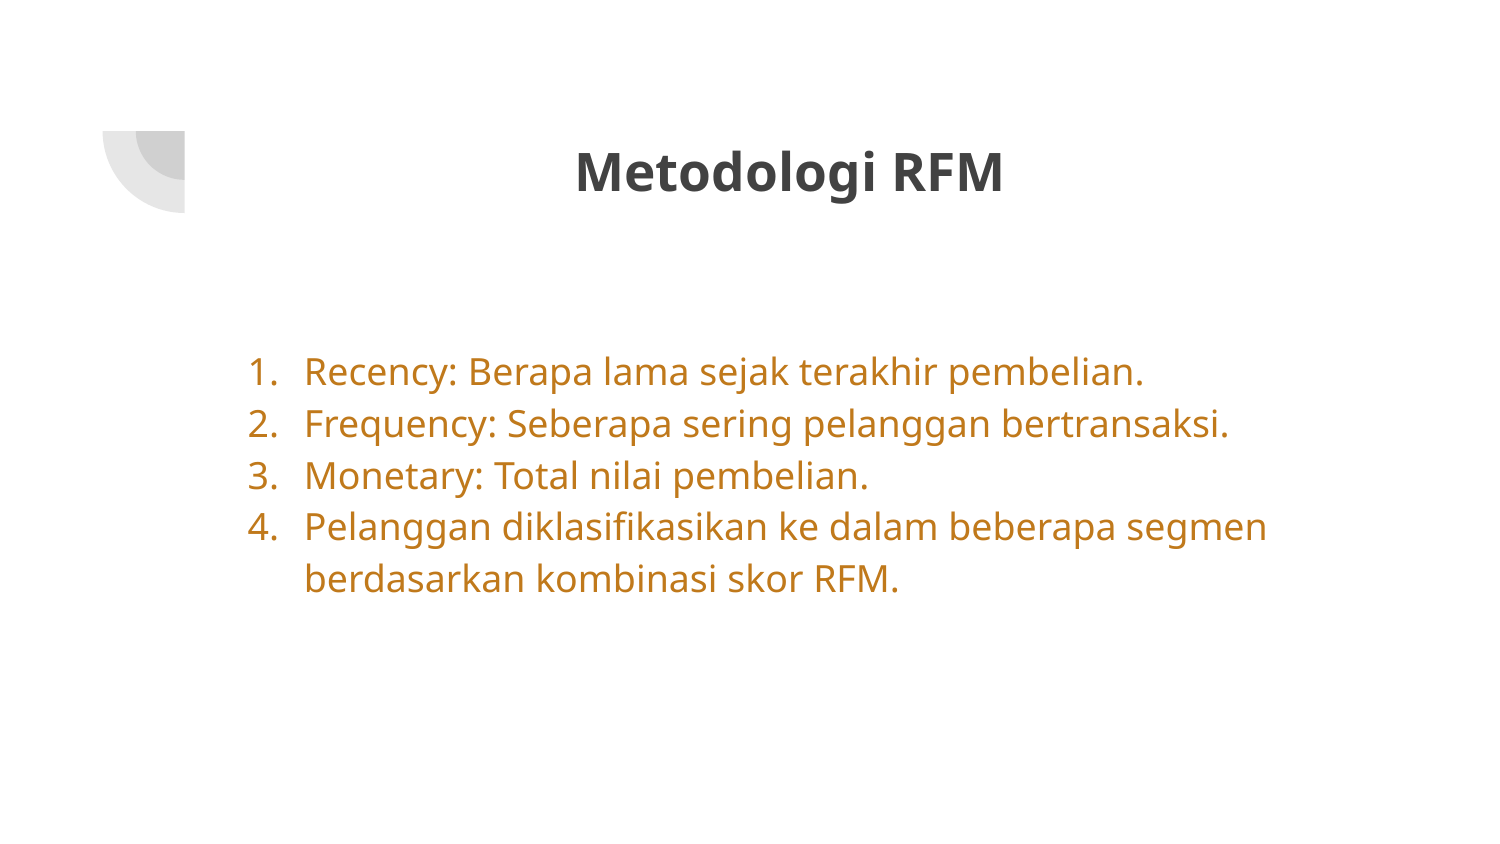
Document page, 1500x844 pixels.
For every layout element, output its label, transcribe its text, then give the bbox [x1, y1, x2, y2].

list Recency: Berapa lama sejak terakhir pembelian. Frequency: Seberapa sering pelanggan bertransaksi. Monetary: Total nilai pembelian. Pelanggan diklasifikasikan ke dalam beberapa segmen berdasarkan kombinasi skor RFM. [213, 326, 1368, 744]
title Metodologi RFM [213, 98, 1368, 263]
